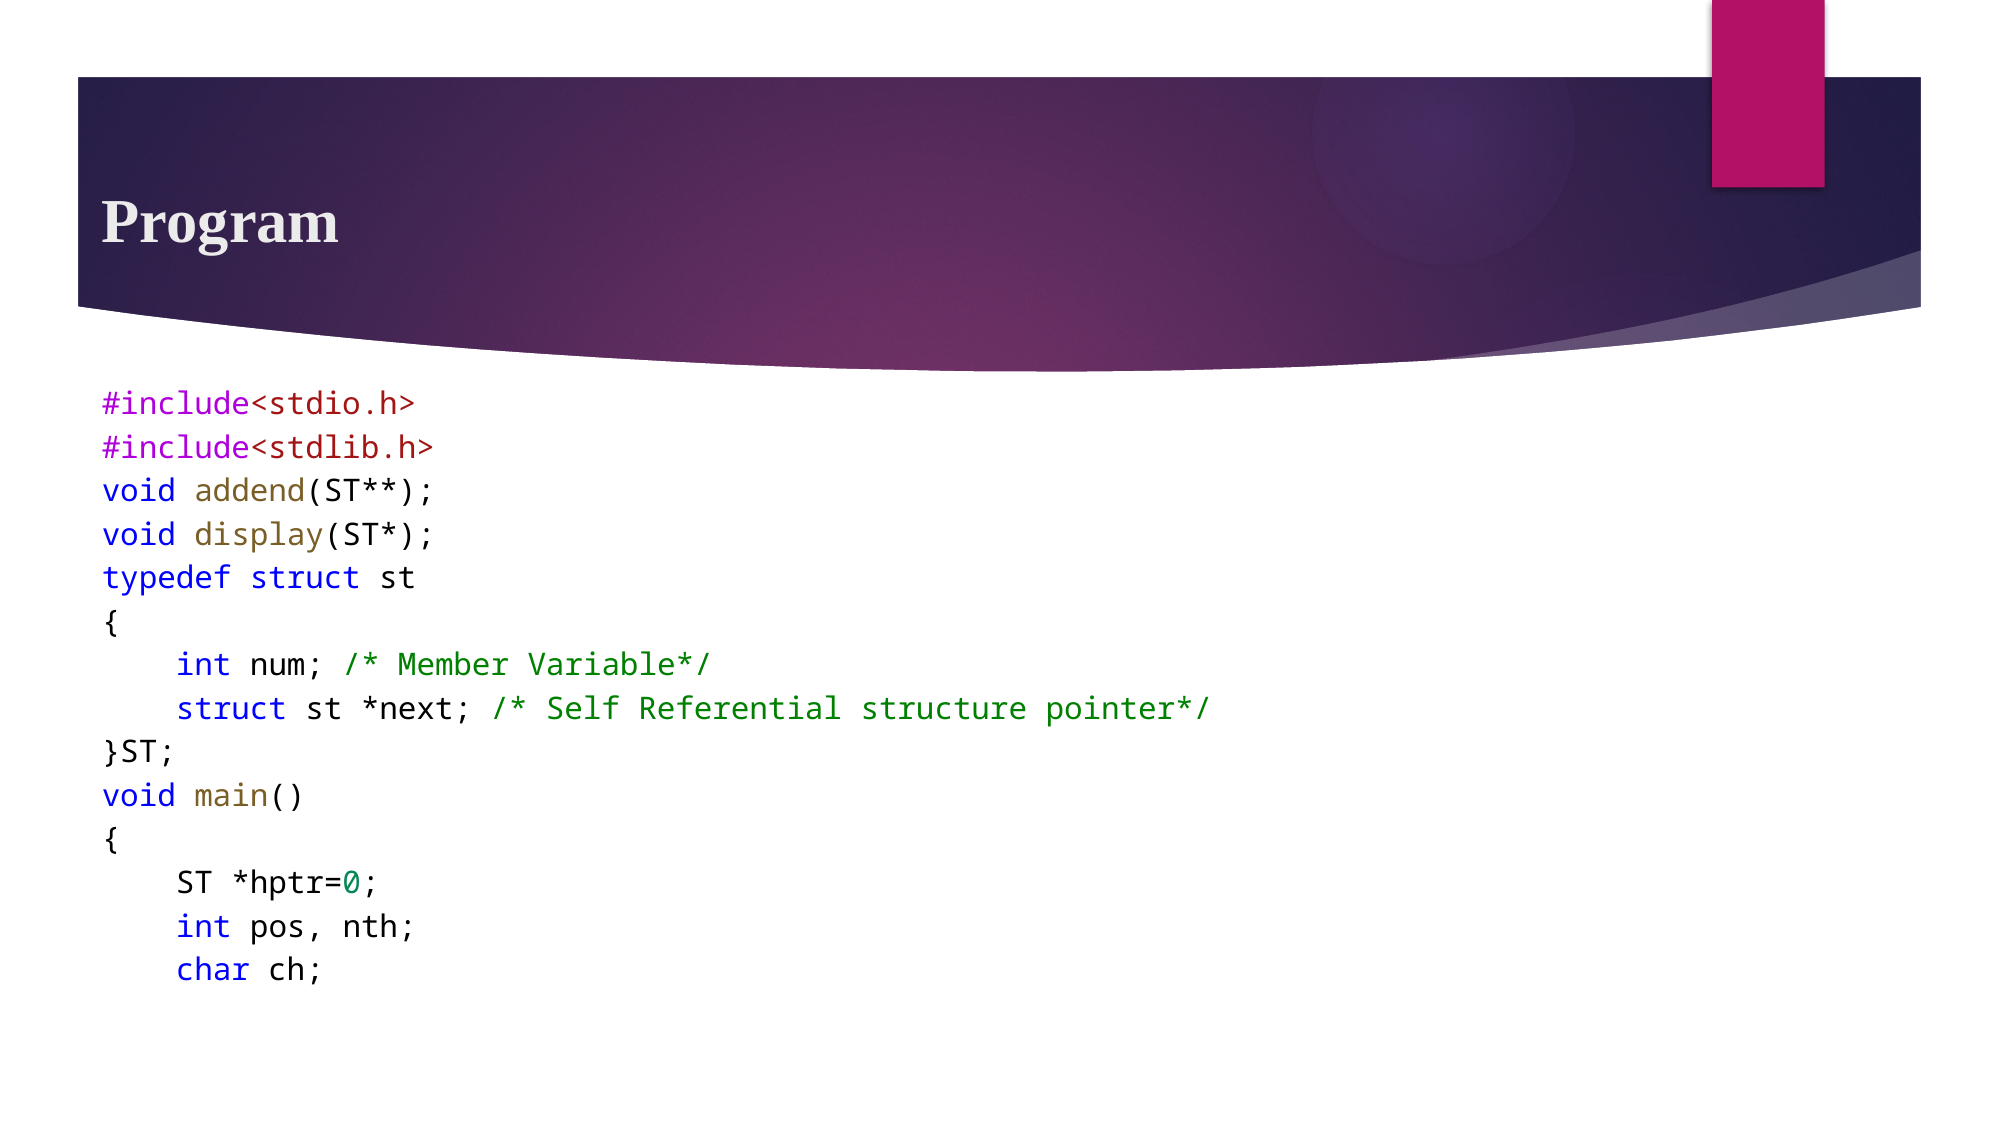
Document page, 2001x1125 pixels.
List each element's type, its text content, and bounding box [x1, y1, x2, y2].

list #include<stdio.h> #include<stdlib.h> void addend(ST**); void display(ST*); typedef struct st { int num; /* Member Variable*/ struct st *next; /* Self Referential structure pointer*/ }ST; void main() { ST *hptr=0; int pos, nth; char ch; [86, 376, 1916, 1008]
title Program [86, 159, 1627, 276]
